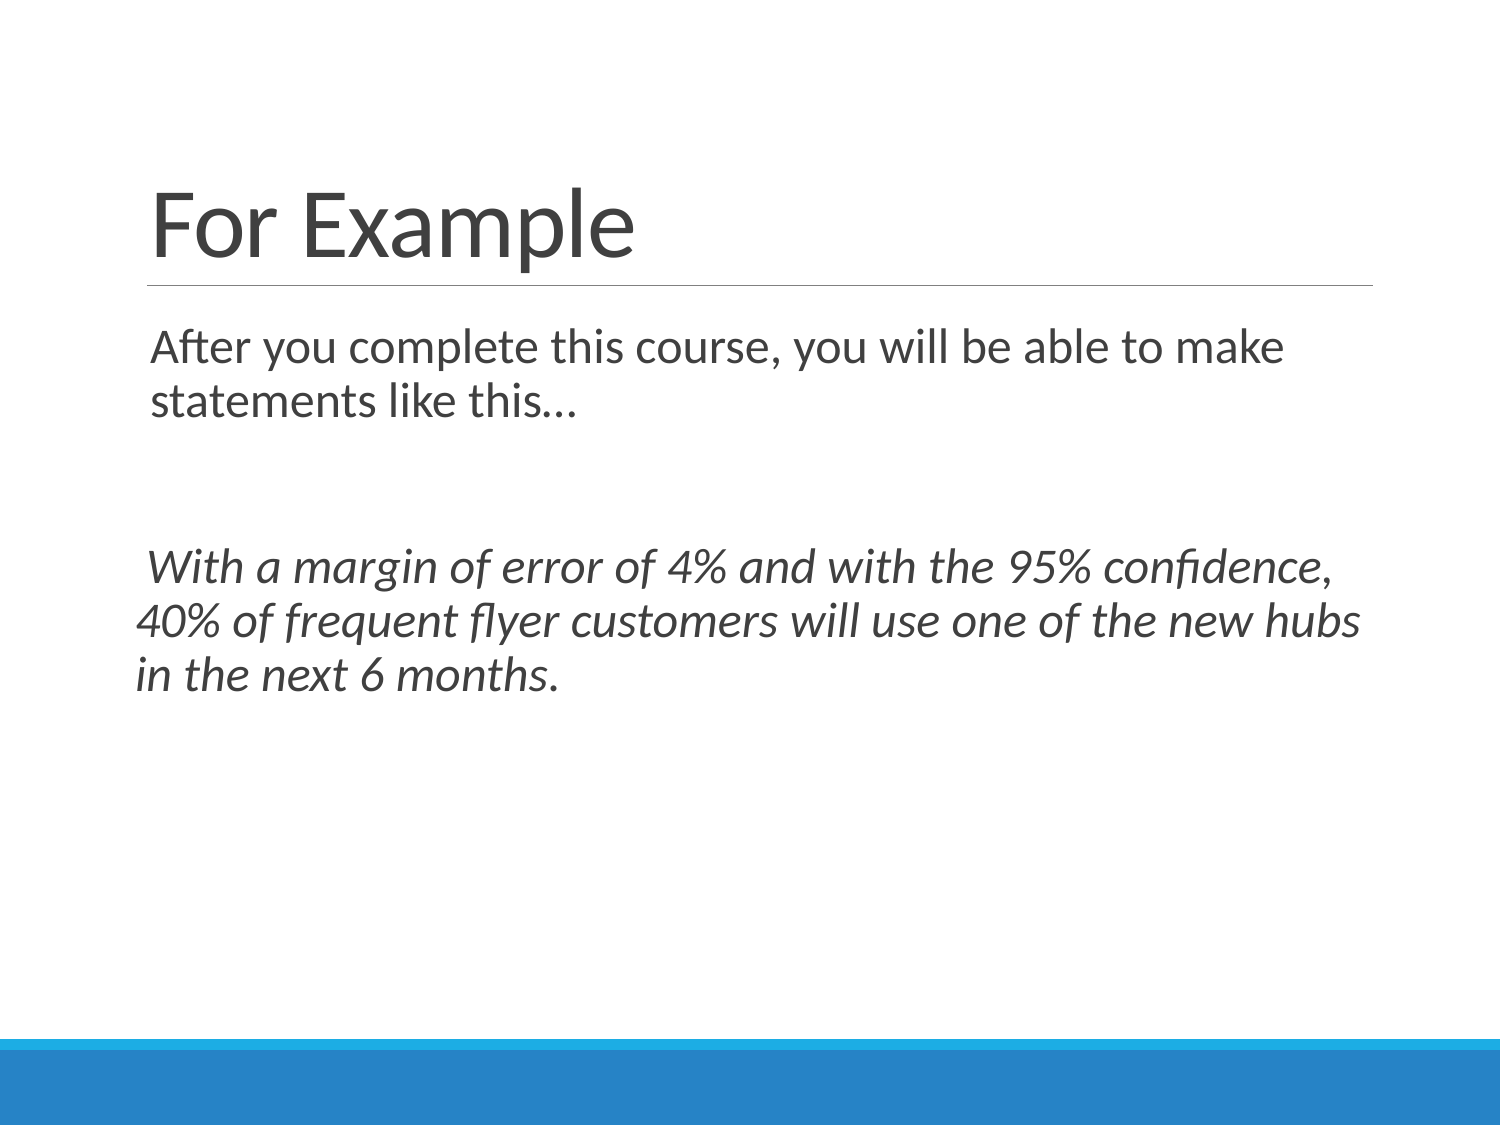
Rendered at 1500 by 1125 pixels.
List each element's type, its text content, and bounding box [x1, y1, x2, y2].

title For Example [135, 47, 1373, 285]
list After you complete this course, you will be able to make statements like this… With a margin of error of 4% and with the 95% confidence, 40% of frequent flyer customers will use one of the new hubs in the next 6 months. [135, 312, 1373, 963]
